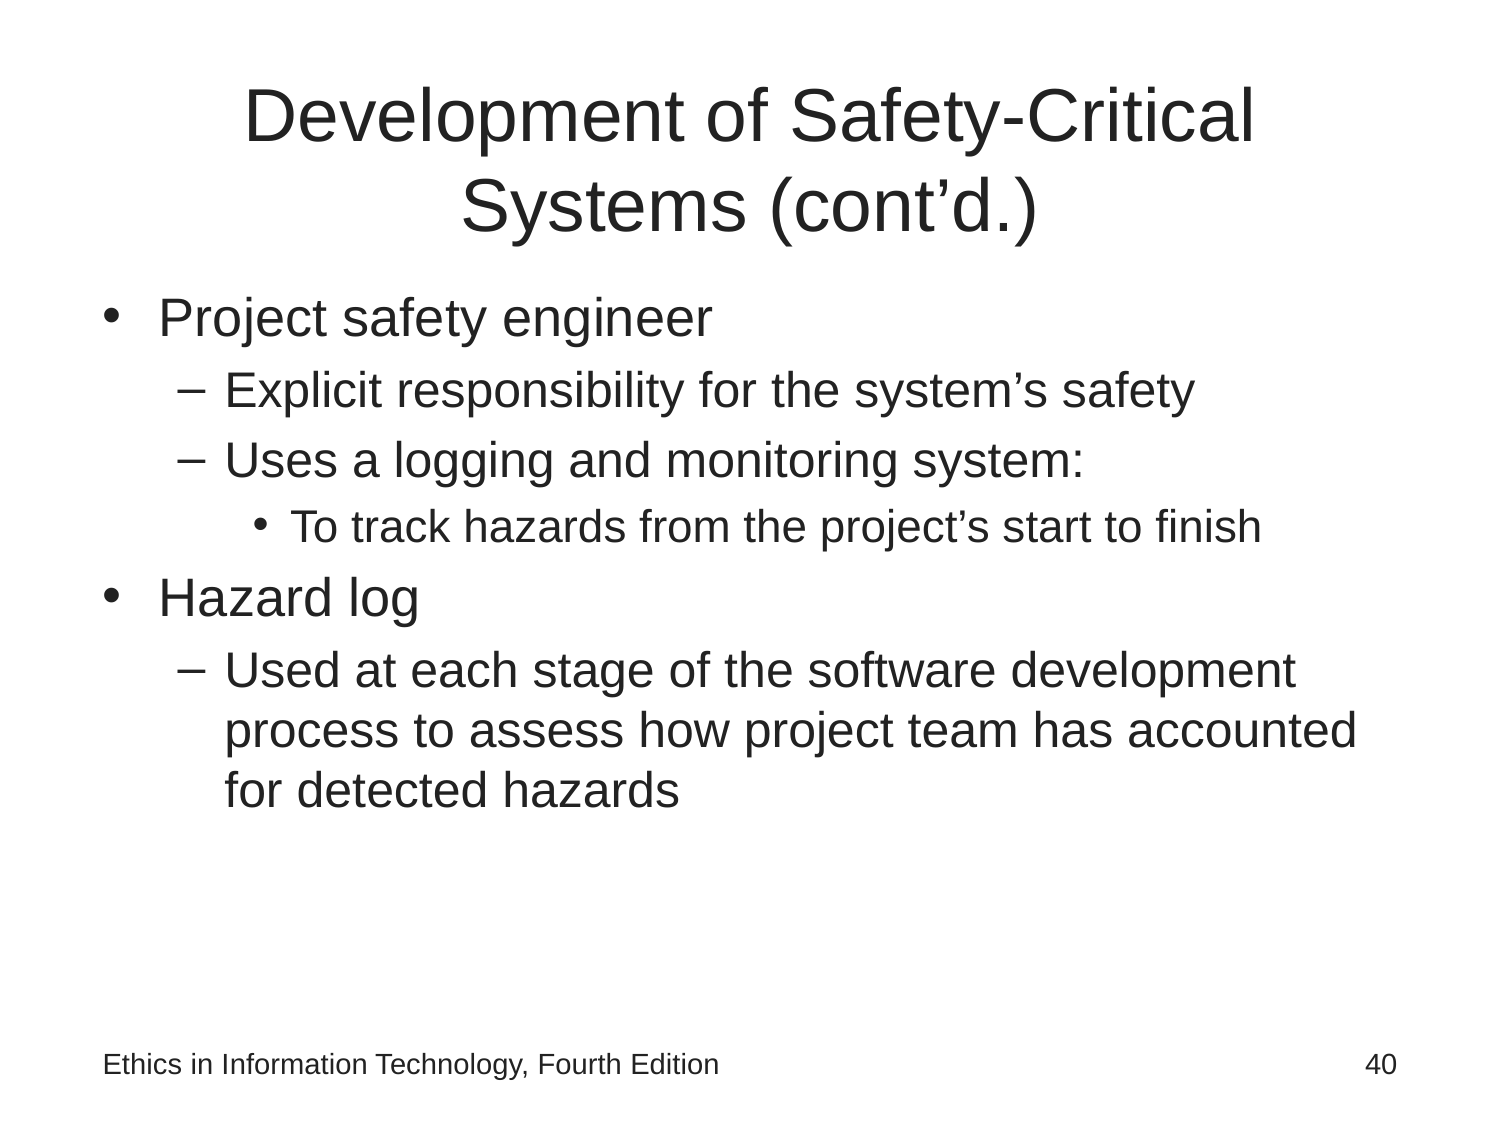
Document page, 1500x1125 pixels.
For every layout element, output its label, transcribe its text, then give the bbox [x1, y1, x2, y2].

text_box Ethics in Information Technology, Fourth Edition [87, 1037, 1299, 1100]
list Project safety engineer Explicit responsibility for the system’s safety Uses a logging and monitoring system: To track hazards from the project’s start to finish Hazard log Used at each stage of the software development process to assess how project team has accounted for detected hazards [87, 275, 1413, 1025]
title Development of Safety-Critical Systems (cont’d.) [87, 62, 1413, 250]
text_box 40 [1299, 1037, 1413, 1100]
